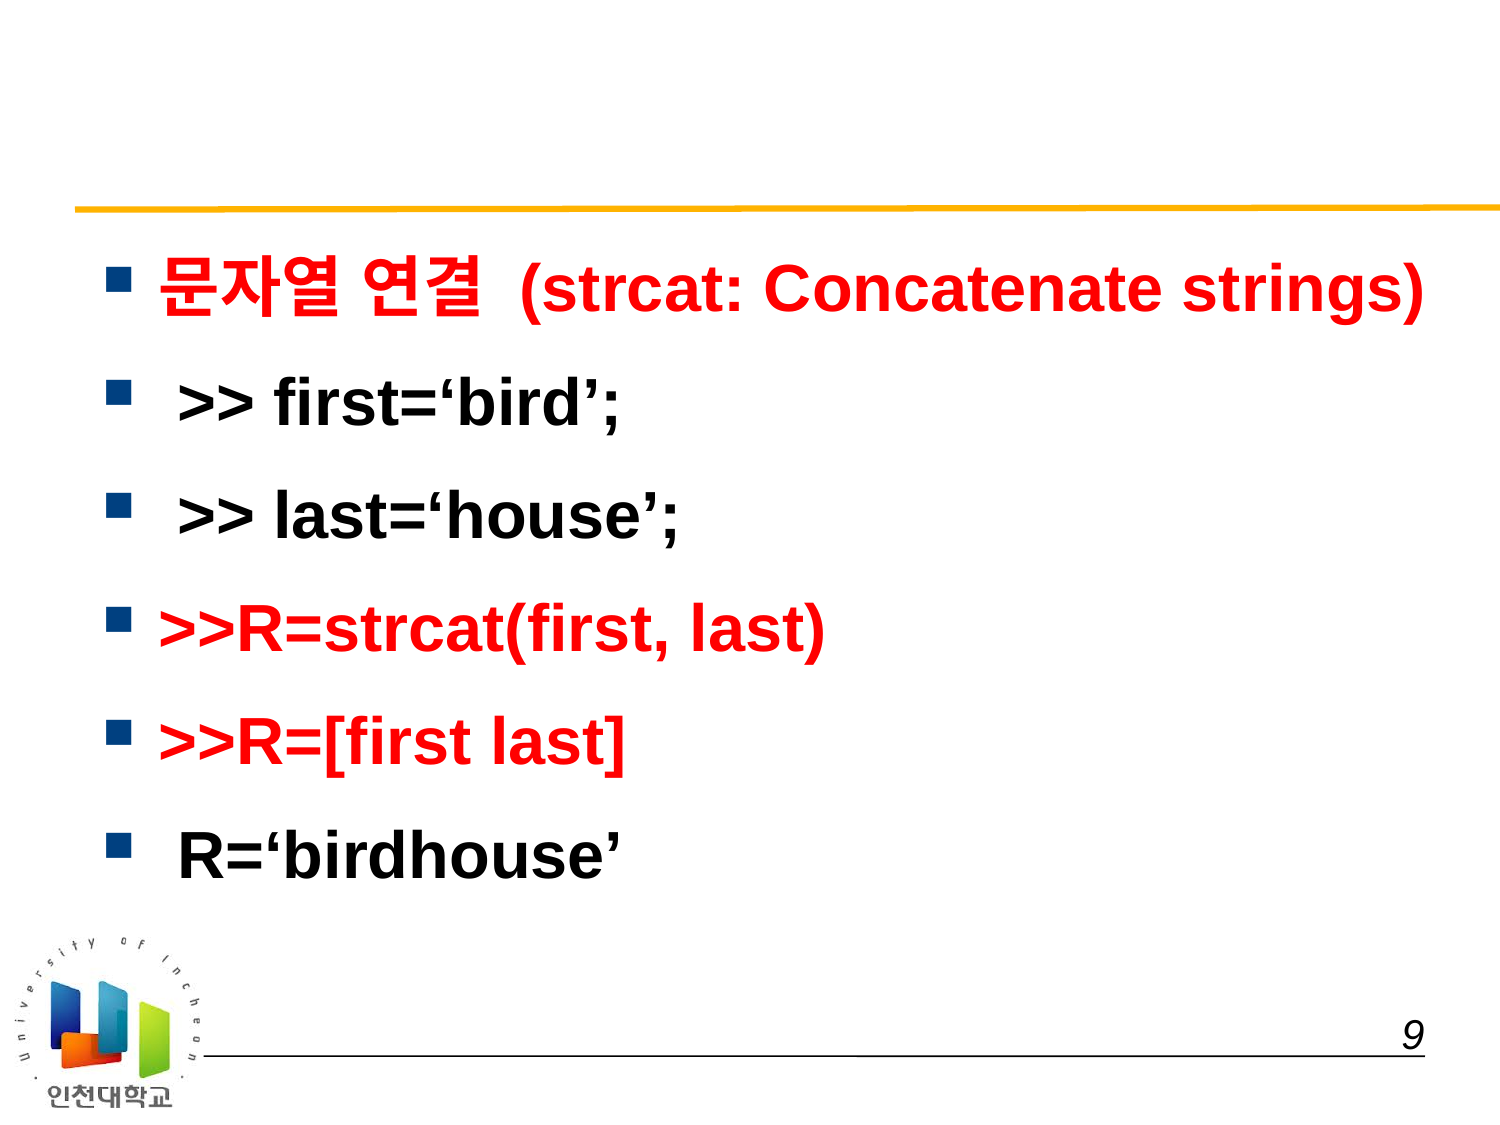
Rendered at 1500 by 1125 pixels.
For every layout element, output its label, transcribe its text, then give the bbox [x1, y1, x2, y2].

list 문자열 연결 (strcat: Concatenate strings) >> first=‘bird’; >> last=‘house’; >>R=strcat(first, last) >>R=[first last] R=‘birdhouse’ [87, 237, 1457, 919]
slide_number 9 [1112, 999, 1440, 1057]
picture [14, 937, 200, 1108]
